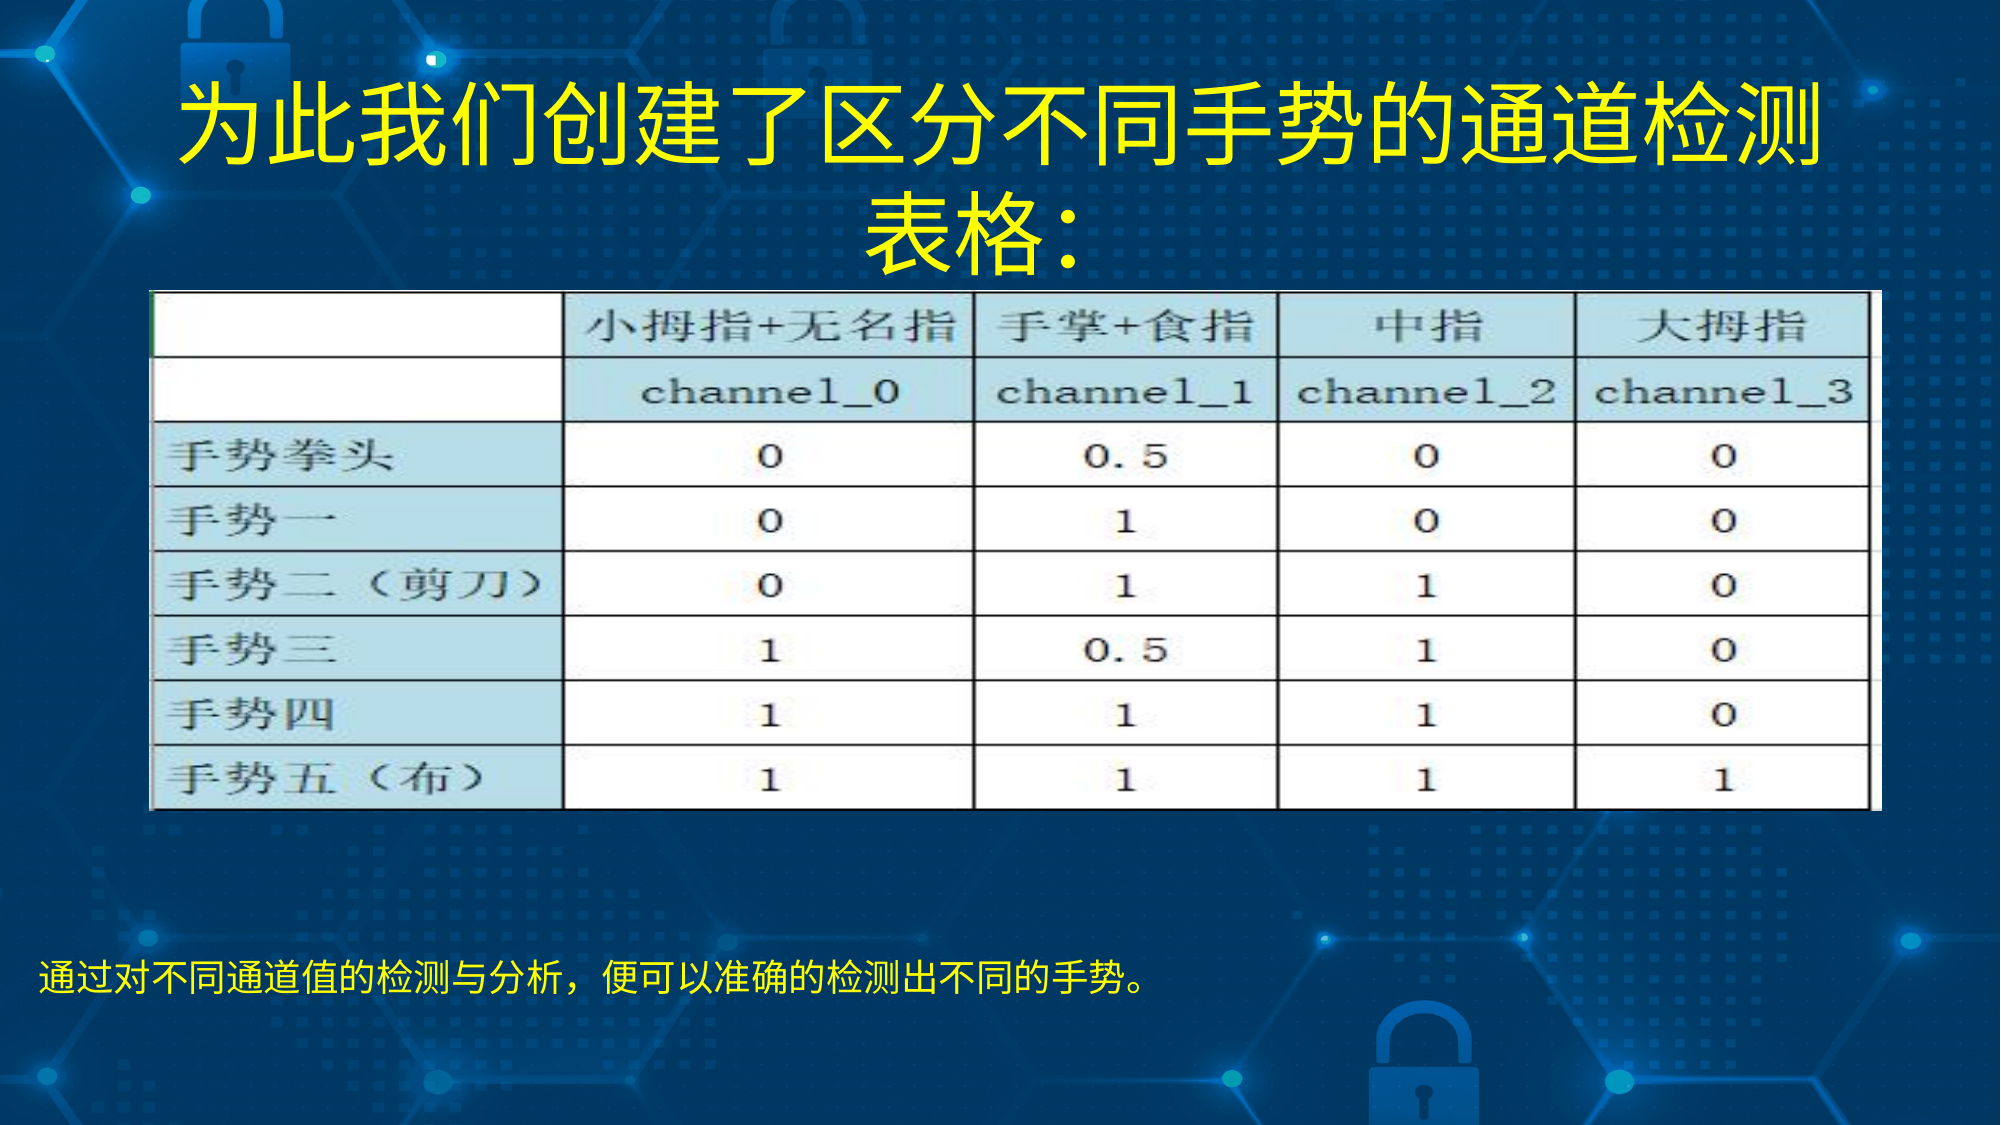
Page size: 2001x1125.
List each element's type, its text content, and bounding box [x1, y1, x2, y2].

title 为此我们创建了区分不同手势的通道检测表格： [137, 59, 1863, 278]
text_box 通过对不同通道值的检测与分析，便可以准确的检测出不同的手势。 [23, 946, 2000, 1007]
picture [0, 0, 2001, 1125]
